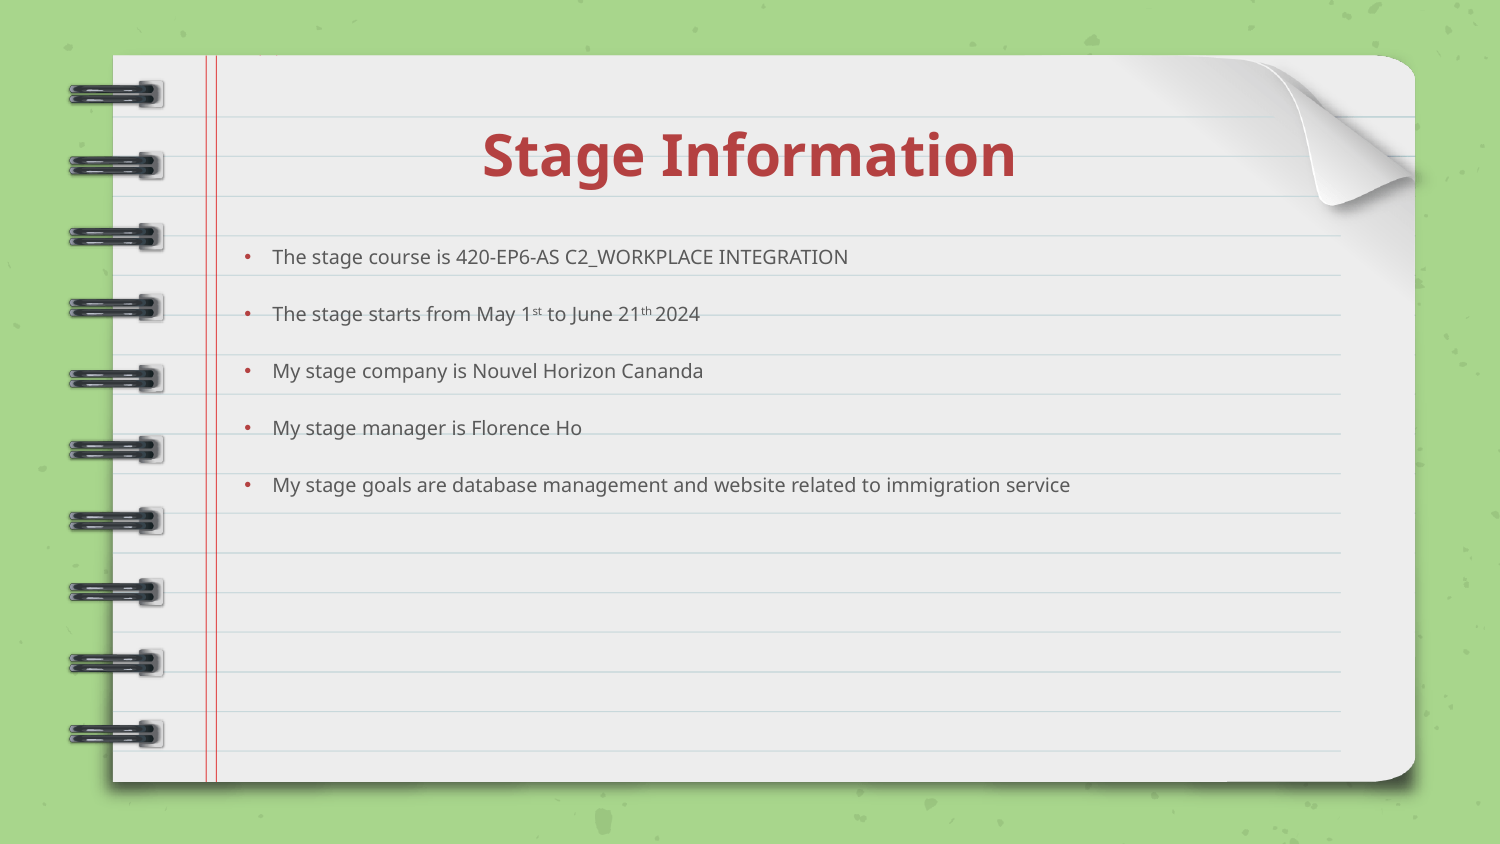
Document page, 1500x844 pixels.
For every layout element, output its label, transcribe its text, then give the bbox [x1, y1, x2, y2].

picture [63, 22, 1437, 822]
list The stage course is 420-EP6-AS C2_WORKPLACE INTEGRATION The stage starts from May 1st to June 21th 2024 My stage company is Nouvel Horizon Cananda My stage manager is Florence Ho My stage goals are database management and website related to immigration service [229, 229, 1372, 733]
title Stage Information [301, 116, 1199, 211]
